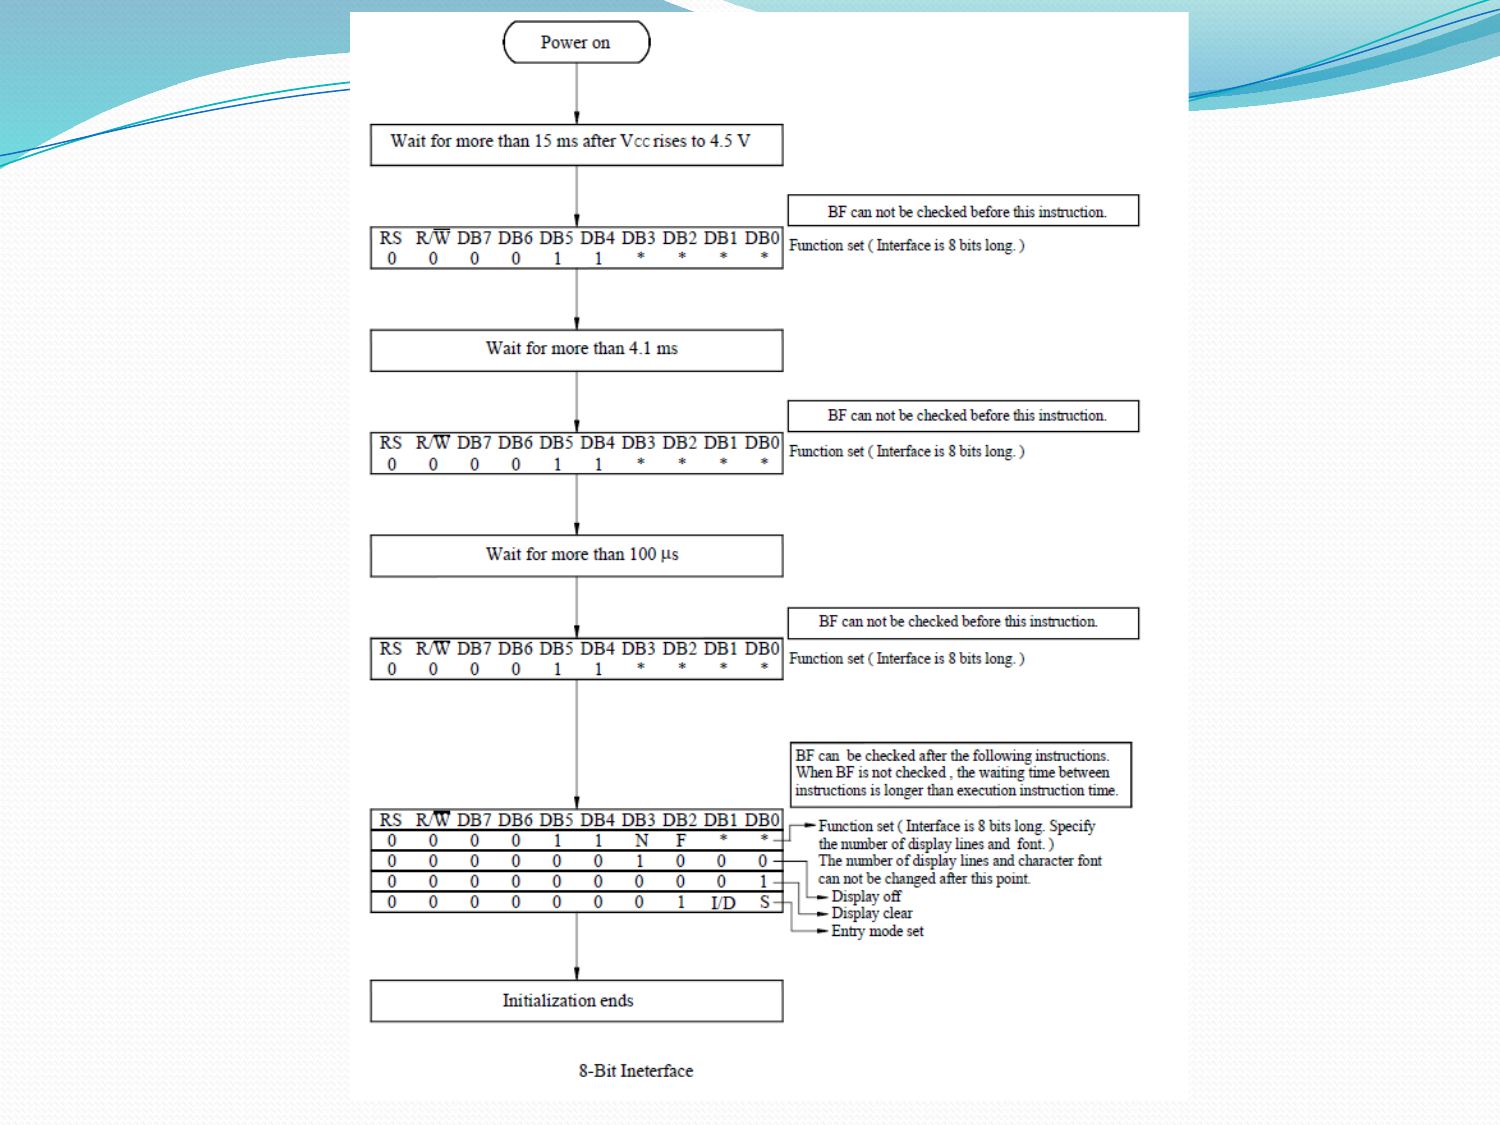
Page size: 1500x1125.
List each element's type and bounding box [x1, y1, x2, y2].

picture [349, 12, 1189, 1101]
